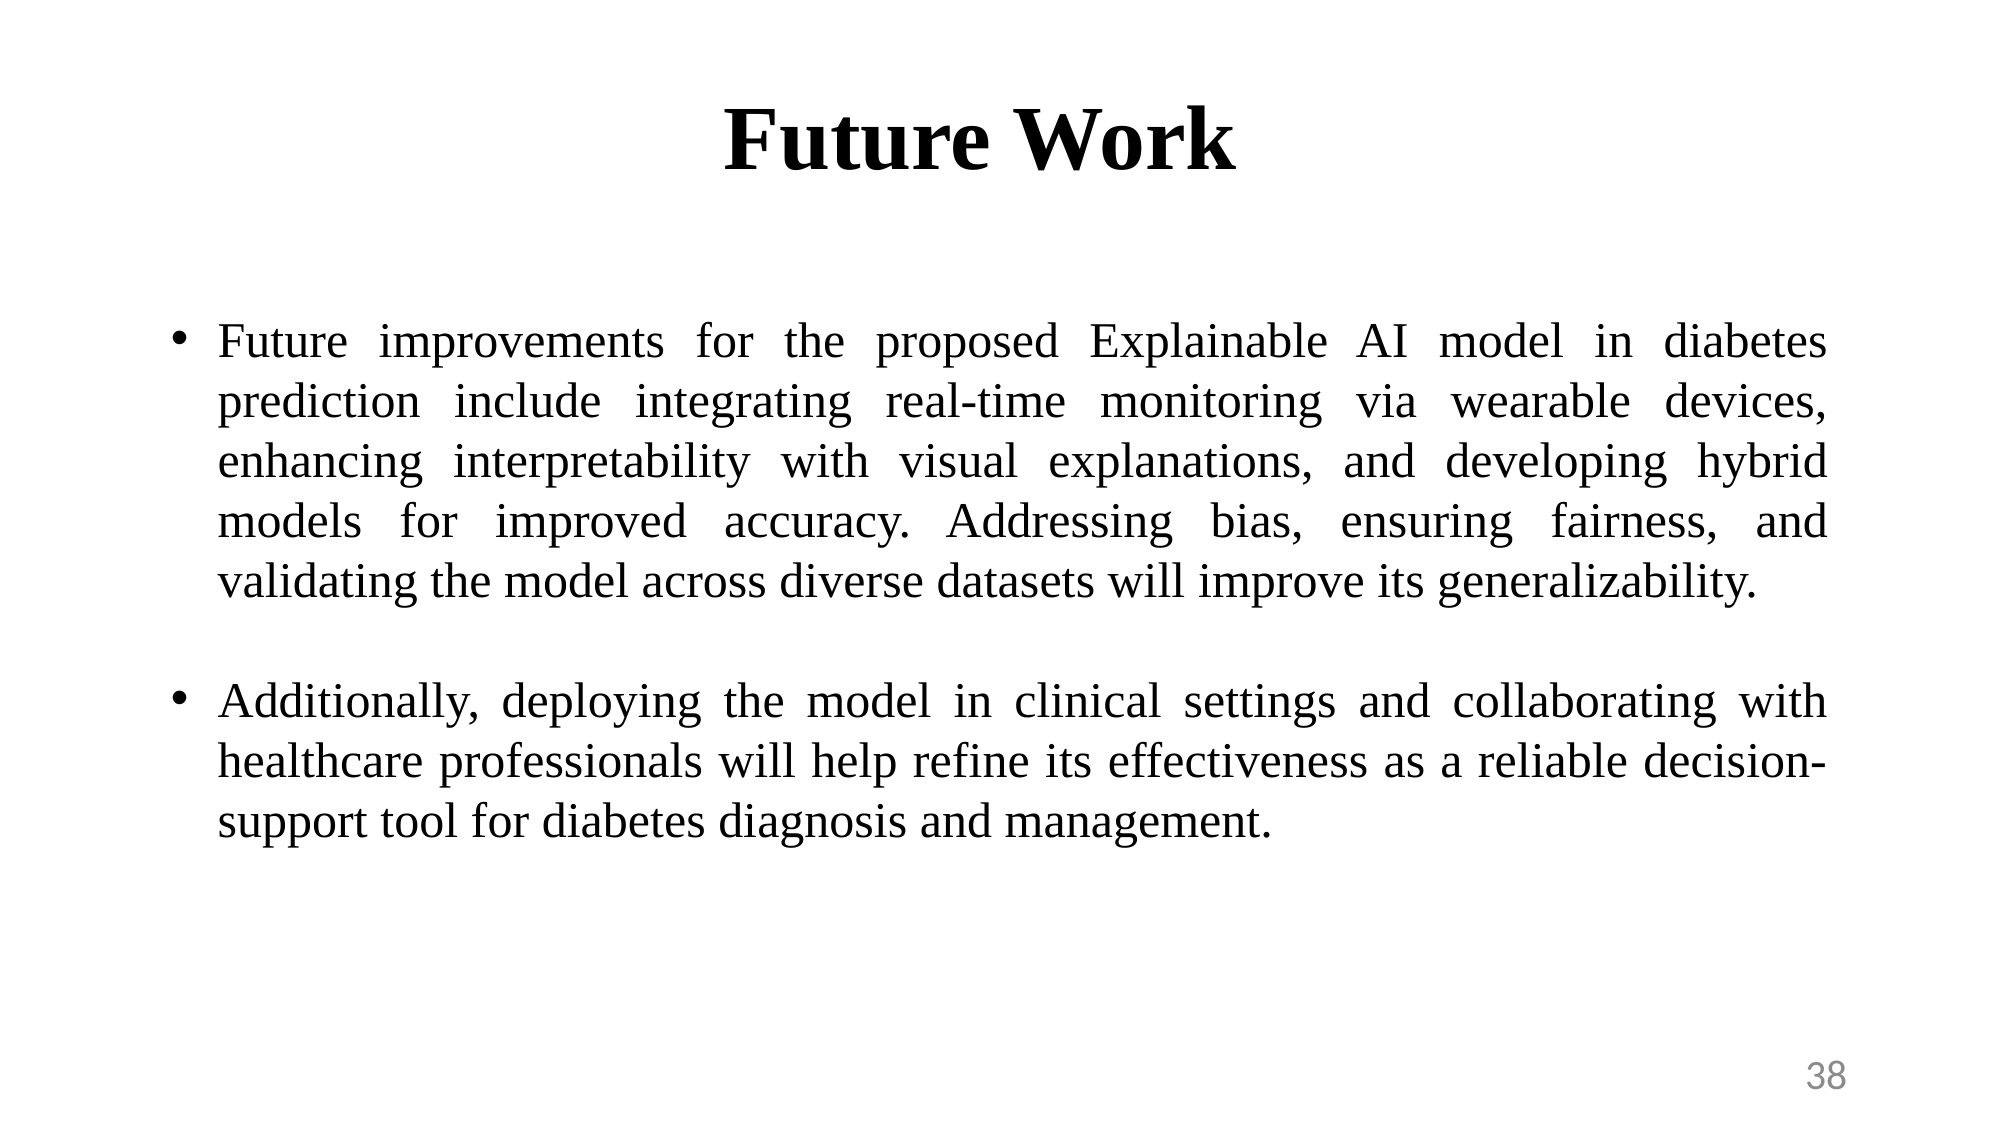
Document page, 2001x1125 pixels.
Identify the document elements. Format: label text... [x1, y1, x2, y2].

title Future Work [98, 59, 1863, 221]
text_box Future improvements for the proposed Explainable AI model in diabetes prediction include integrating real-time monitoring via wearable devices, enhancing interpretability with visual explanations, and developing hybrid models for improved accuracy. Addressing bias, ensuring fairness, and validating the model across diverse datasets will improve its generalizability. Additionally, deploying the model in clinical settings and collaborating with healthcare professionals will help refine its effectiveness as a reliable decision-support tool for diabetes diagnosis and management. [156, 299, 1844, 855]
slide_number 38 [1412, 1042, 1863, 1103]
